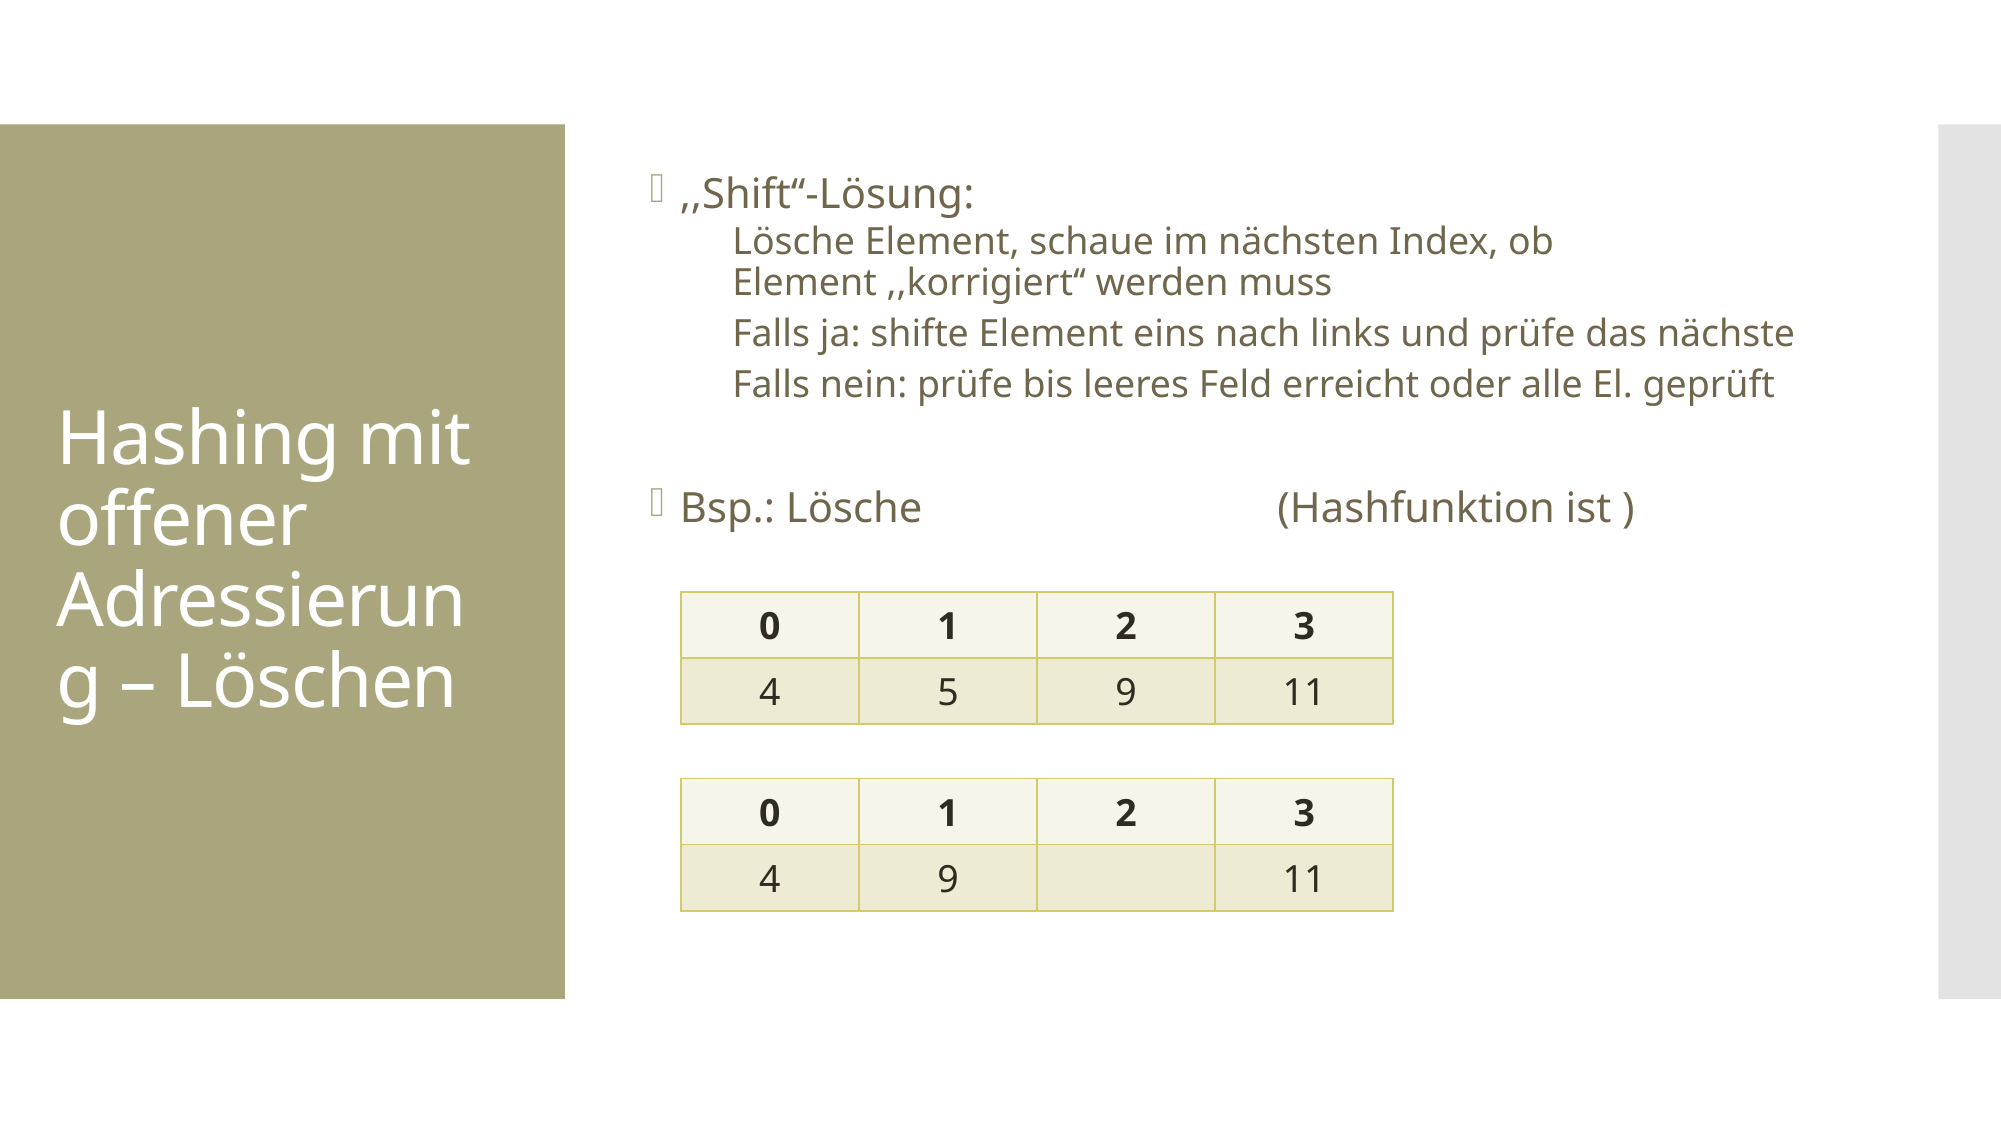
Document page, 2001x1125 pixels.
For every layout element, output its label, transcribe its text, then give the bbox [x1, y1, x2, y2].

table_cell 11 [1216, 845, 1392, 910]
table_header 1 [860, 779, 1036, 844]
table_header 2 [1038, 593, 1214, 657]
table_cell 4 [682, 659, 858, 723]
table_header 0 [682, 779, 858, 844]
table_cell 5 [860, 659, 1036, 723]
table_cell 11 [1216, 659, 1392, 723]
table_header 3 [1216, 779, 1392, 844]
table_header 3 [1216, 593, 1392, 657]
title Hashing mit offener Adressierung – Löschen [41, 184, 525, 940]
table_header 1 [860, 593, 1036, 657]
table_cell 9 [860, 845, 1036, 910]
table_cell 4 [682, 845, 858, 910]
table_header 0 [682, 593, 858, 657]
table_header 2 [1038, 779, 1214, 844]
table_cell [1038, 845, 1214, 910]
table_cell 9 [1038, 659, 1214, 723]
